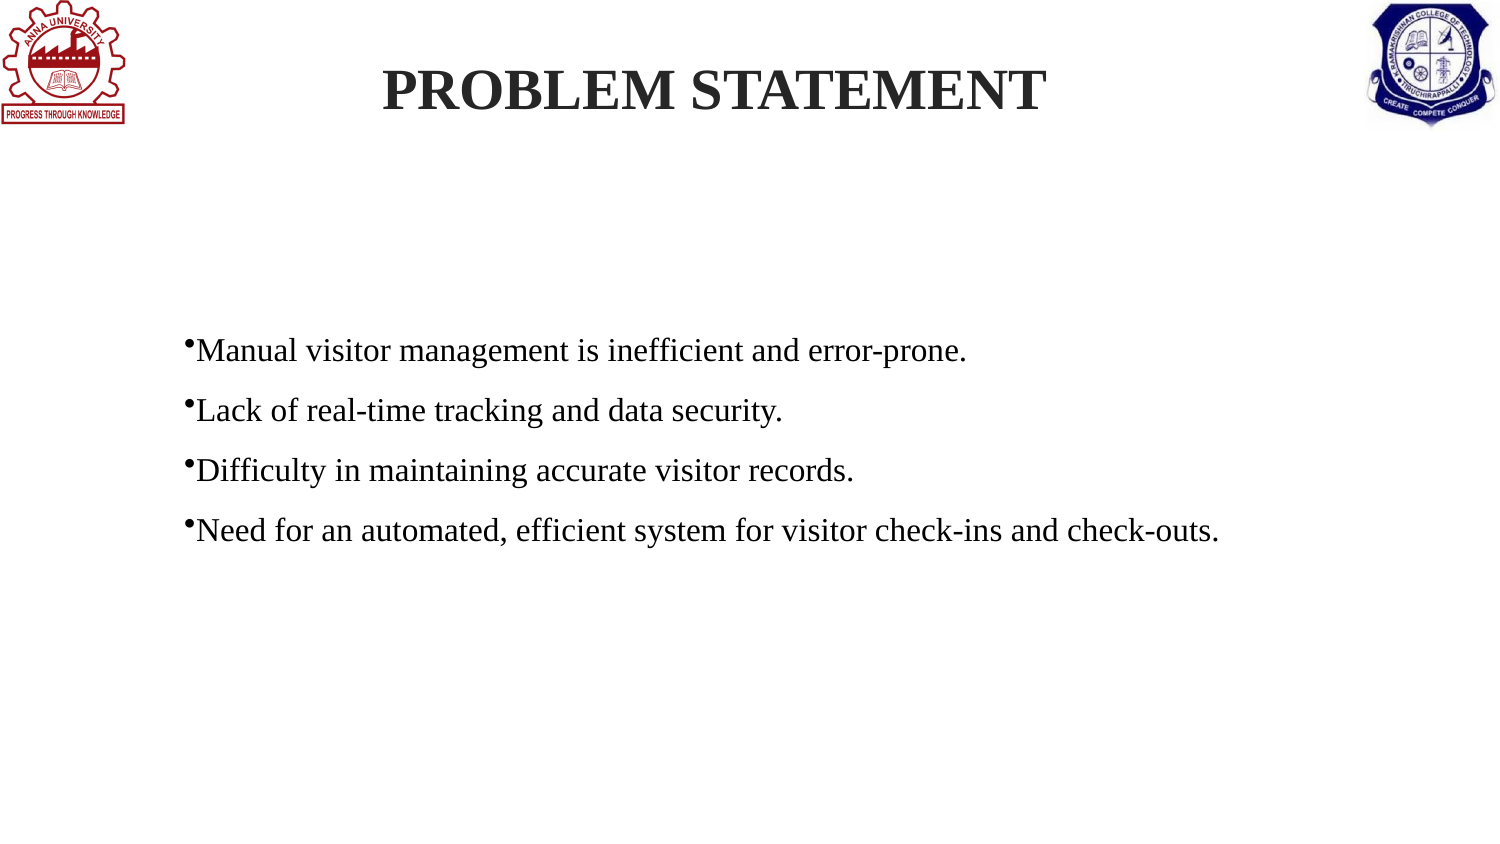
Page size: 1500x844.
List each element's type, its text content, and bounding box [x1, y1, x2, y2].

picture [1364, 0, 1500, 131]
picture [0, 0, 126, 126]
title PROBLEM STATEMENT [51, 36, 1449, 147]
list Manual visitor management is inefficient and error-prone. Lack of real-time tracking and data security. Difficulty in maintaining accurate visitor records. Need for an automated, efficient system for visitor check-ins and check-outs. [169, 163, 1261, 653]
